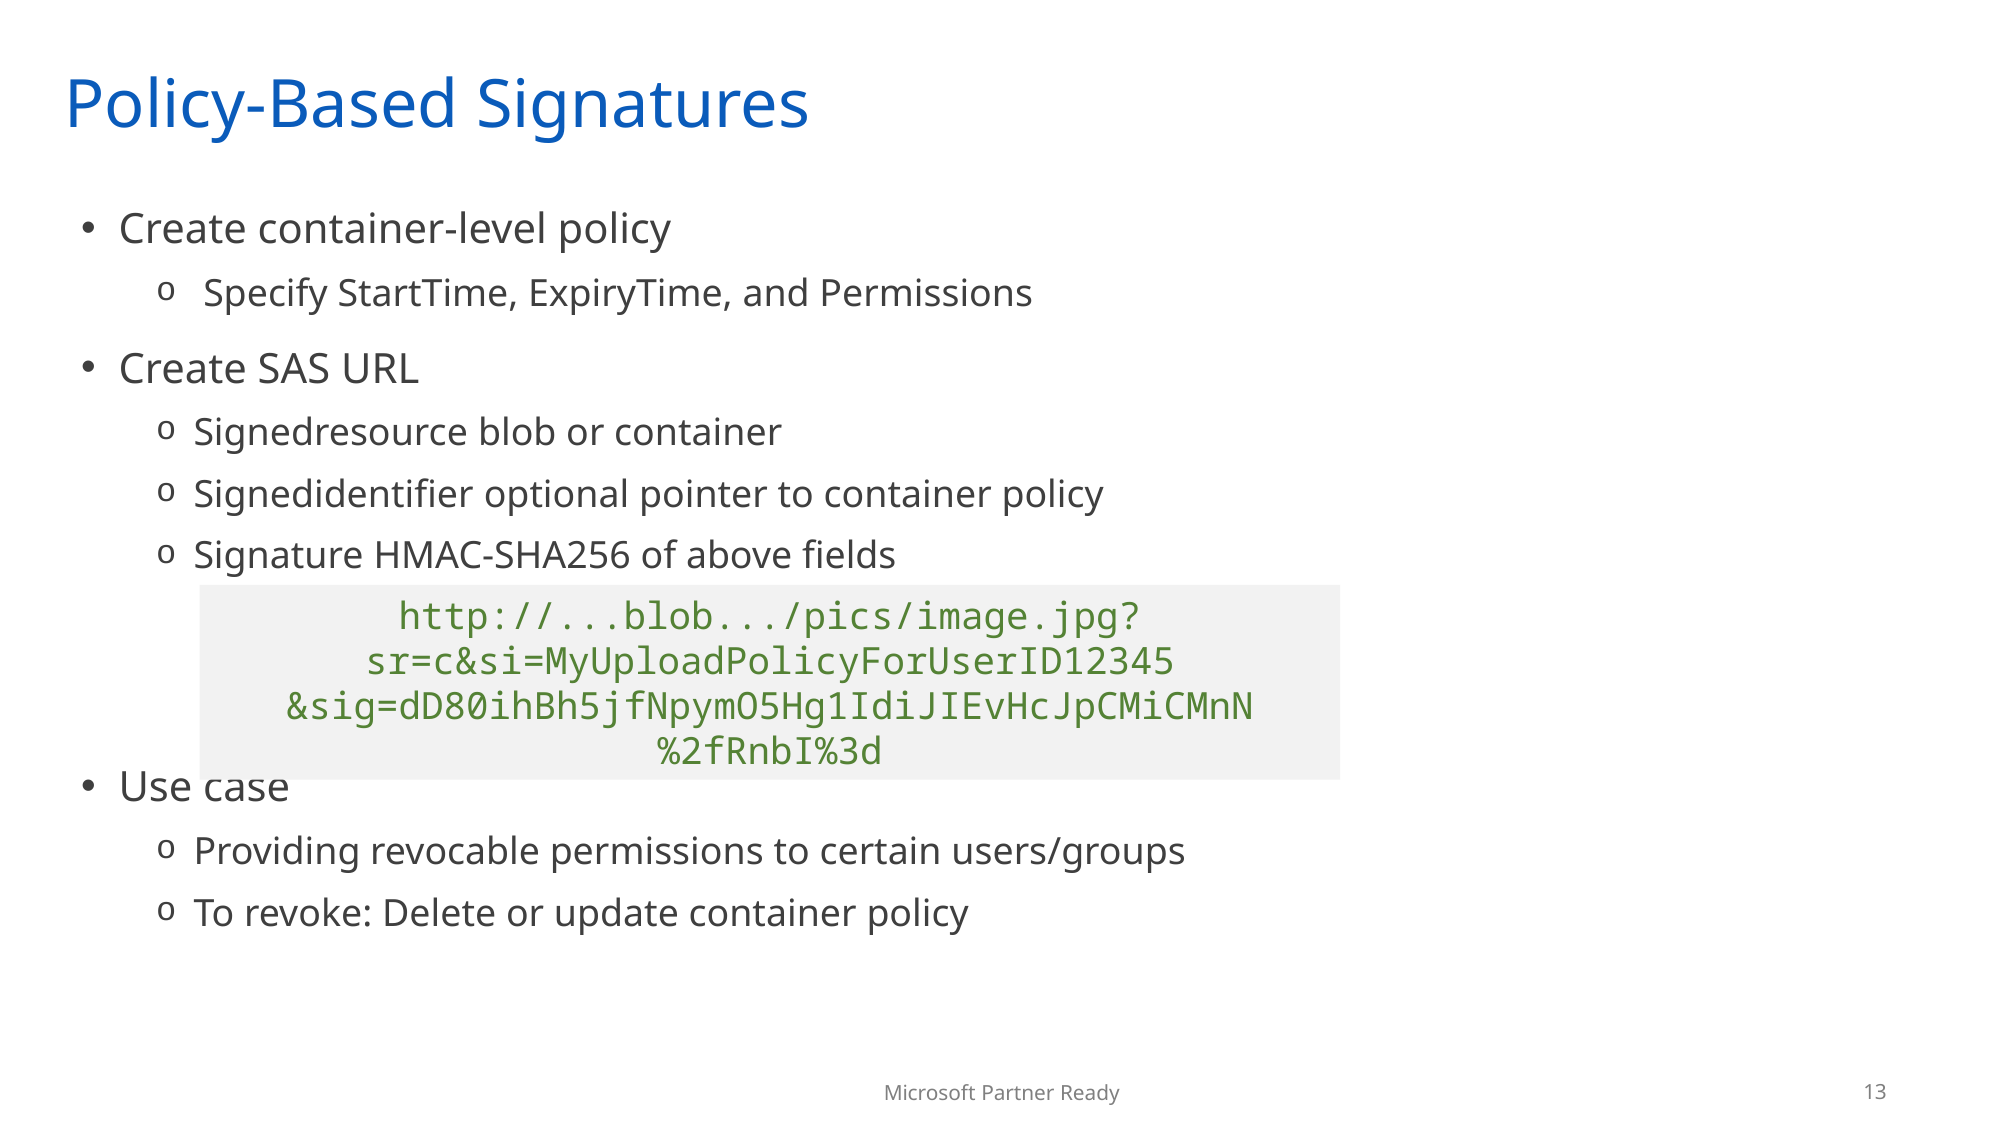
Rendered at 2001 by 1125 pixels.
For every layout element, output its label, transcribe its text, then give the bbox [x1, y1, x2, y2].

slide_number 13 [1451, 1062, 1902, 1123]
text_box http://...blob.../pics/image.jpg? sr=c&si=MyUploadPolicyForUserID12345 &sig=dD80ihBh5jfNpymO5Hg1IdiJIEvHcJpCMiCMnN%2fRnbI%3d [199, 584, 1341, 780]
list Create container-level policy Specify StartTime, ExpiryTime, and Permissions Create SAS URL Signedresource blob or container Signedidentifier optional pointer to container policy Signature HMAC-SHA256 of above fields Use case Providing revocable permissions to certain users/groups To revoke: Delete or update container policy [66, 187, 1899, 1001]
title Policy-Based Signatures [49, 49, 1899, 162]
